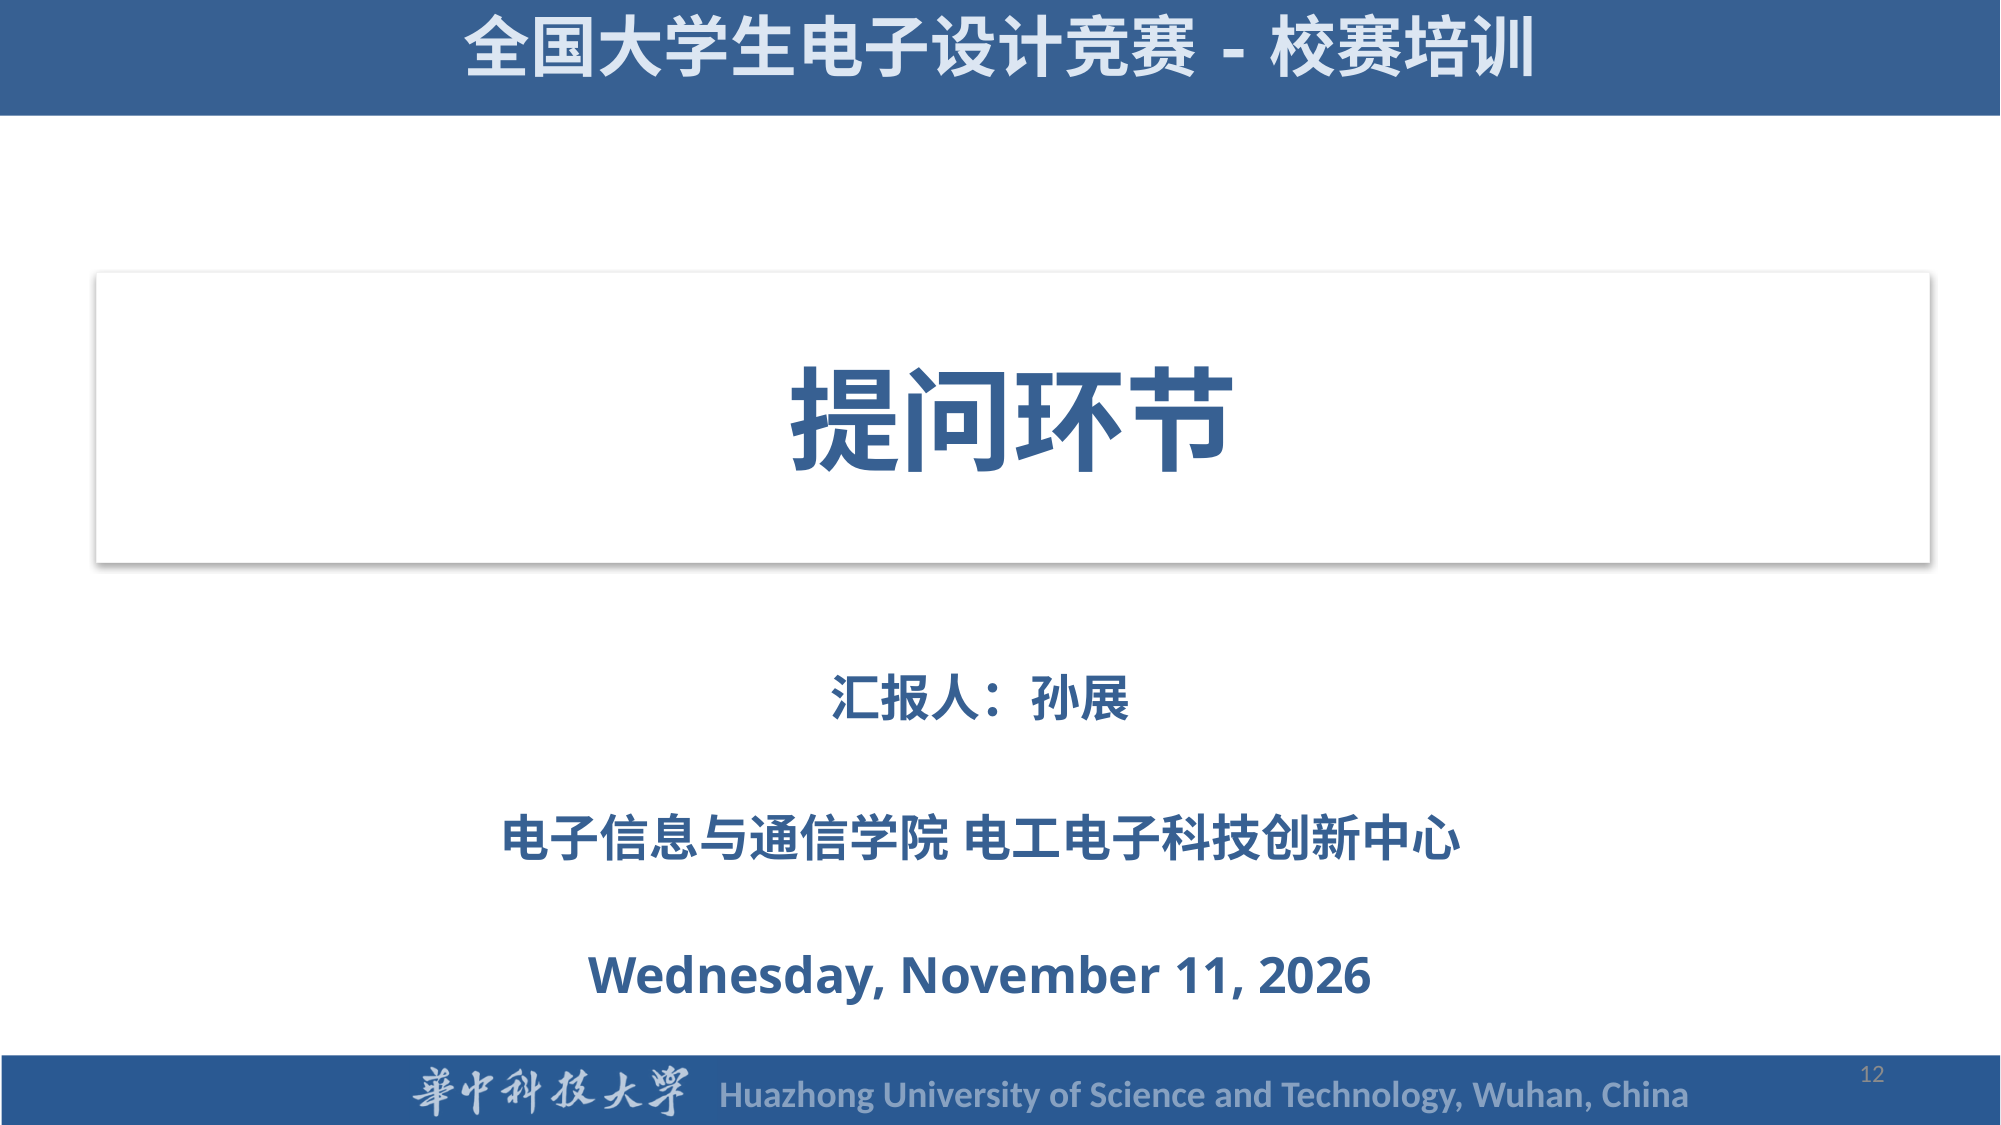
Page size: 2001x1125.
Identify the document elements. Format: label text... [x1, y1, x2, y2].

title 提问环节 [96, 272, 1930, 563]
slide_number 12 [1433, 1042, 1900, 1103]
text_box [0, 0, 254, 118]
text_box [1746, 0, 2000, 118]
text_box 全国大学生电子设计竞赛-校赛培训 [254, 0, 1746, 173]
table_header 汇报人：孙展 电子信息与通信学院 电工电子科技创新中心 2025年5月17日 [343, 649, 1617, 1015]
